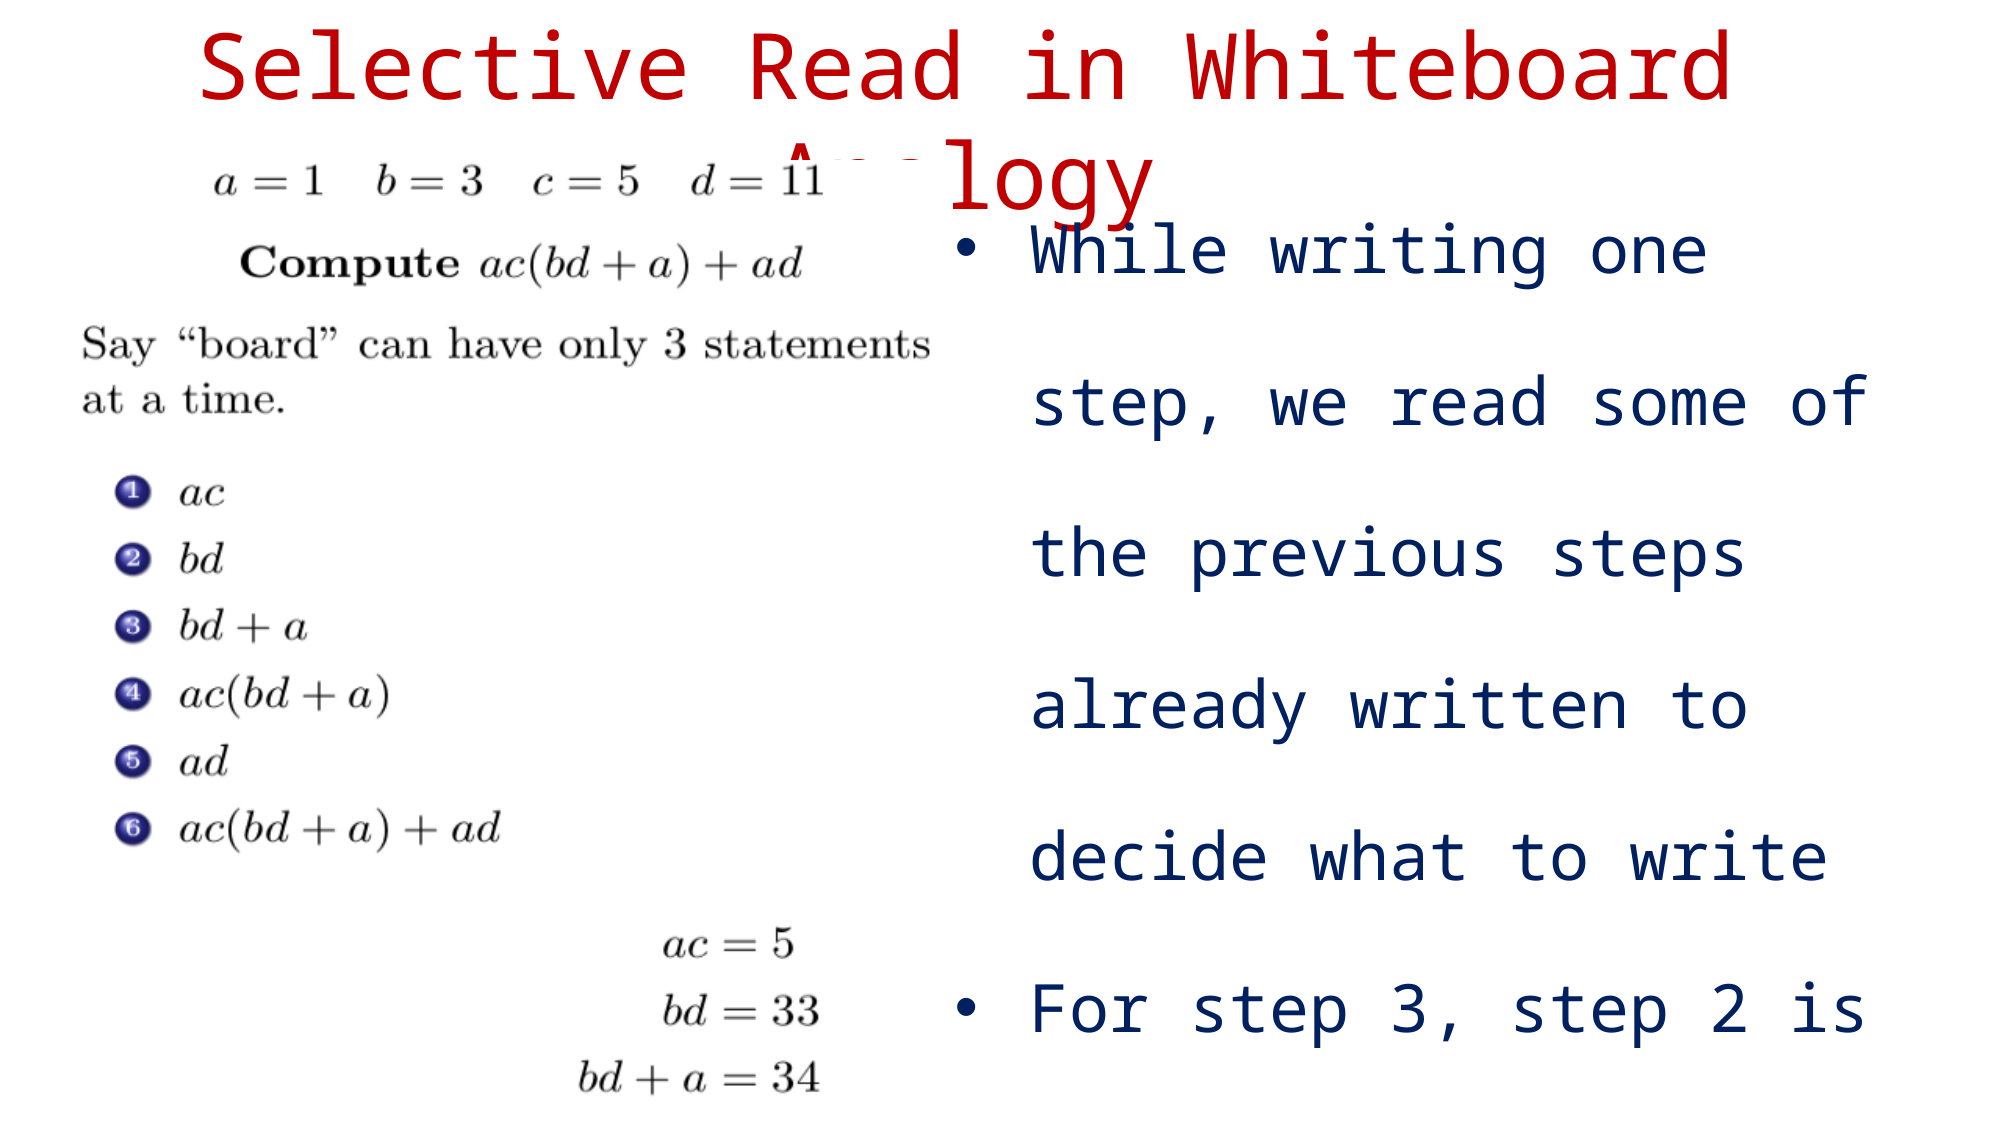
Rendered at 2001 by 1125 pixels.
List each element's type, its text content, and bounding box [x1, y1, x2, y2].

text_box While writing one step, we read some of the previous steps already written to decide what to write For step 3, step 2 is important We select what to read [939, 127, 1898, 1125]
picture [41, 160, 953, 1104]
text_box Selective Read in Whiteboard Analogy [165, 0, 1766, 160]
